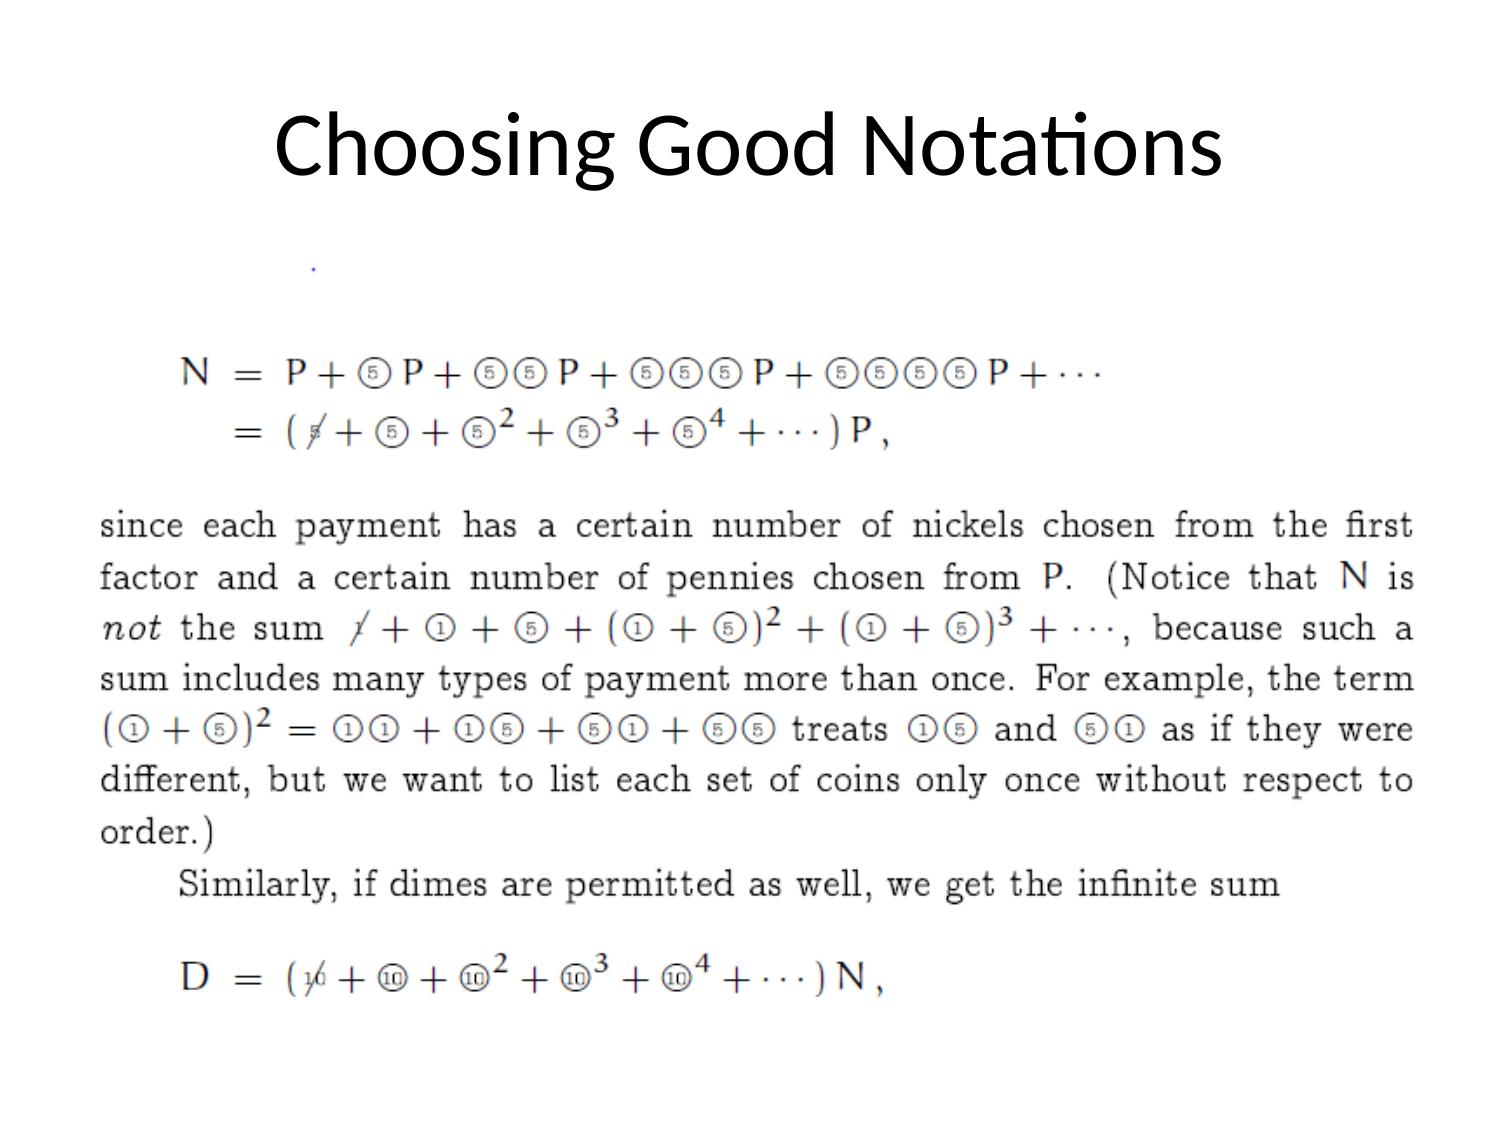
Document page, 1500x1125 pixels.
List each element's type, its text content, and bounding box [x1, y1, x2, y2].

picture [69, 266, 1447, 1018]
title Choosing Good Notations [75, 45, 1425, 233]
